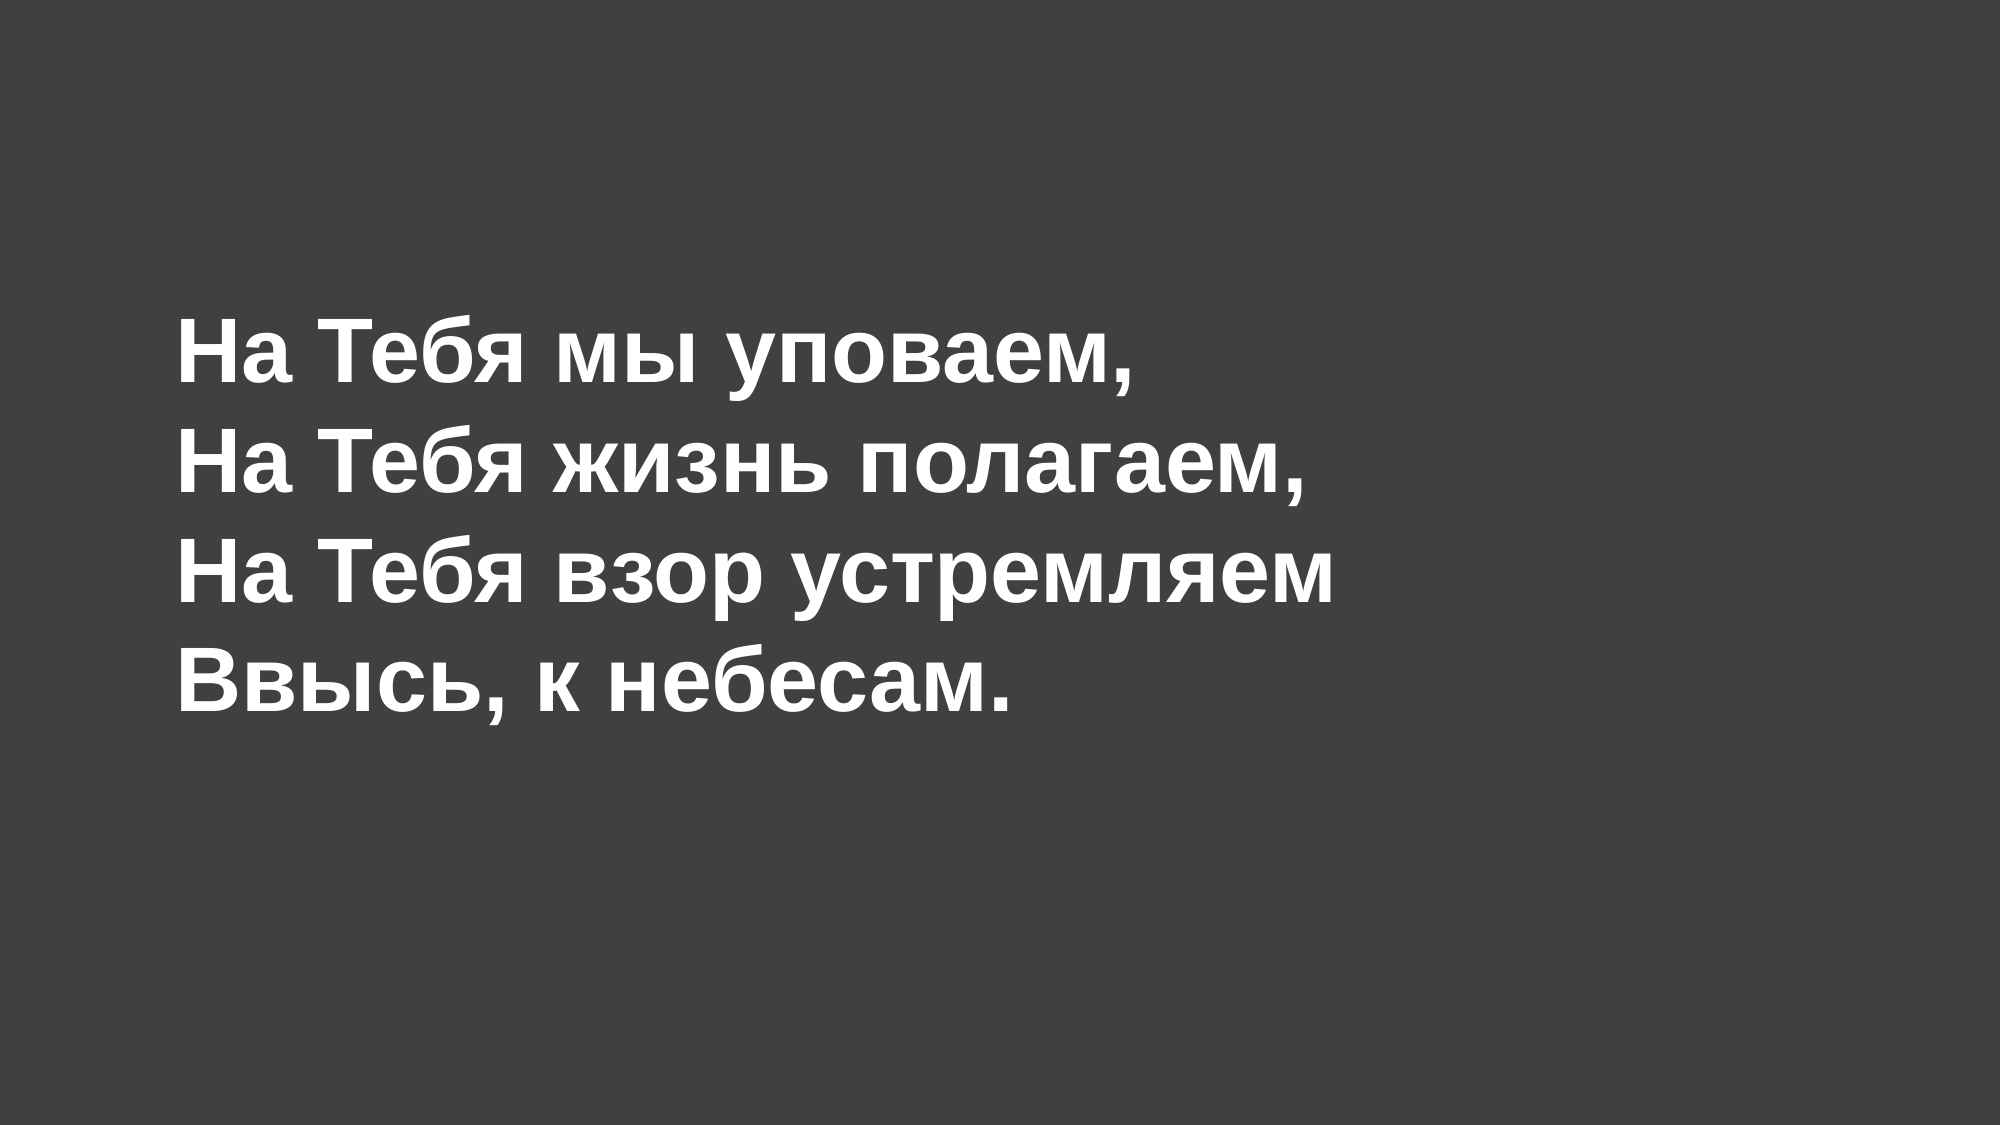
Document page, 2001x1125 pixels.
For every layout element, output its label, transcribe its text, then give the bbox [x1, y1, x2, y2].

title На Тебя мы уповаем, На Тебя жизнь полагаем, На Тебя взор устремляем Ввысь, к небесам. [160, 282, 1676, 776]
